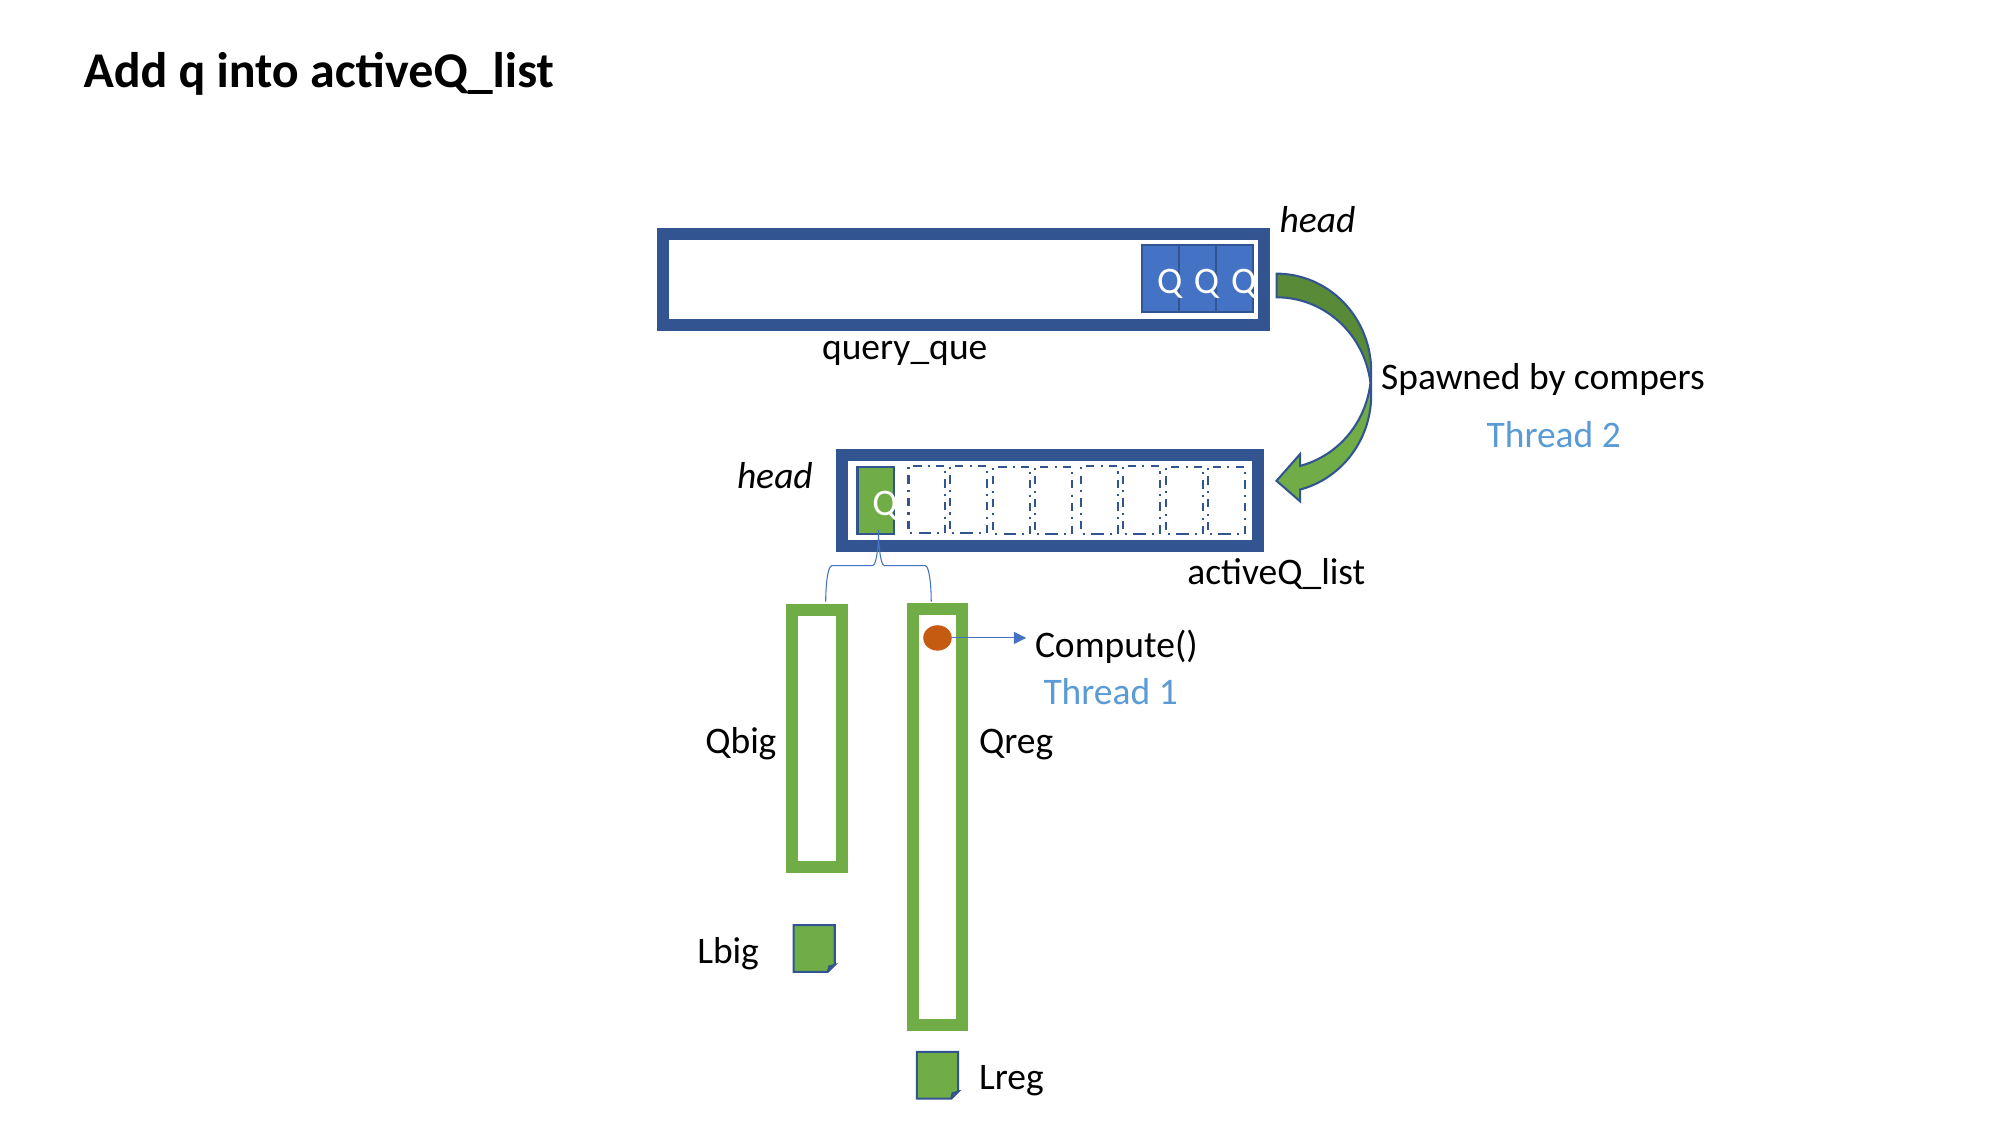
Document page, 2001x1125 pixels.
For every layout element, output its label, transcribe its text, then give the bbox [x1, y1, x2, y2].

text_box [912, 608, 963, 1026]
text_box query_que [807, 314, 1003, 374]
text_box [1165, 466, 1204, 535]
text_box [825, 529, 932, 602]
text_box Lreg [964, 1044, 1059, 1105]
text_box [662, 233, 1265, 326]
text_box [907, 465, 946, 534]
text_box Thread 1 [1028, 673, 1193, 720]
text_box [915, 1050, 962, 1100]
text_box [792, 924, 839, 973]
text_box activeQ_list [1172, 539, 1381, 600]
text_box Qreg [964, 708, 1069, 769]
text_box [1034, 466, 1073, 535]
text_box [1080, 465, 1119, 535]
text_box Q [1141, 244, 1180, 313]
text_box Add q into activeQ_list [68, 30, 570, 105]
text_box [992, 466, 1031, 535]
text_box Thread 2 [1471, 403, 1637, 463]
text_box [1207, 466, 1246, 535]
text_box [1275, 272, 1373, 504]
text_box Q [1180, 244, 1217, 313]
text_box head [722, 443, 828, 504]
text_box [949, 465, 988, 534]
text_box Q [1217, 244, 1254, 313]
text_box Spawned by compers [1369, 344, 1721, 405]
text_box [1122, 465, 1161, 535]
text_box Qbig [690, 708, 791, 769]
text_box [841, 454, 1259, 547]
text_box head [1264, 187, 1371, 248]
text_box Compute() [1020, 612, 1213, 673]
text_box [791, 609, 843, 868]
text_box [922, 624, 953, 652]
text_box Lbig [682, 918, 775, 978]
